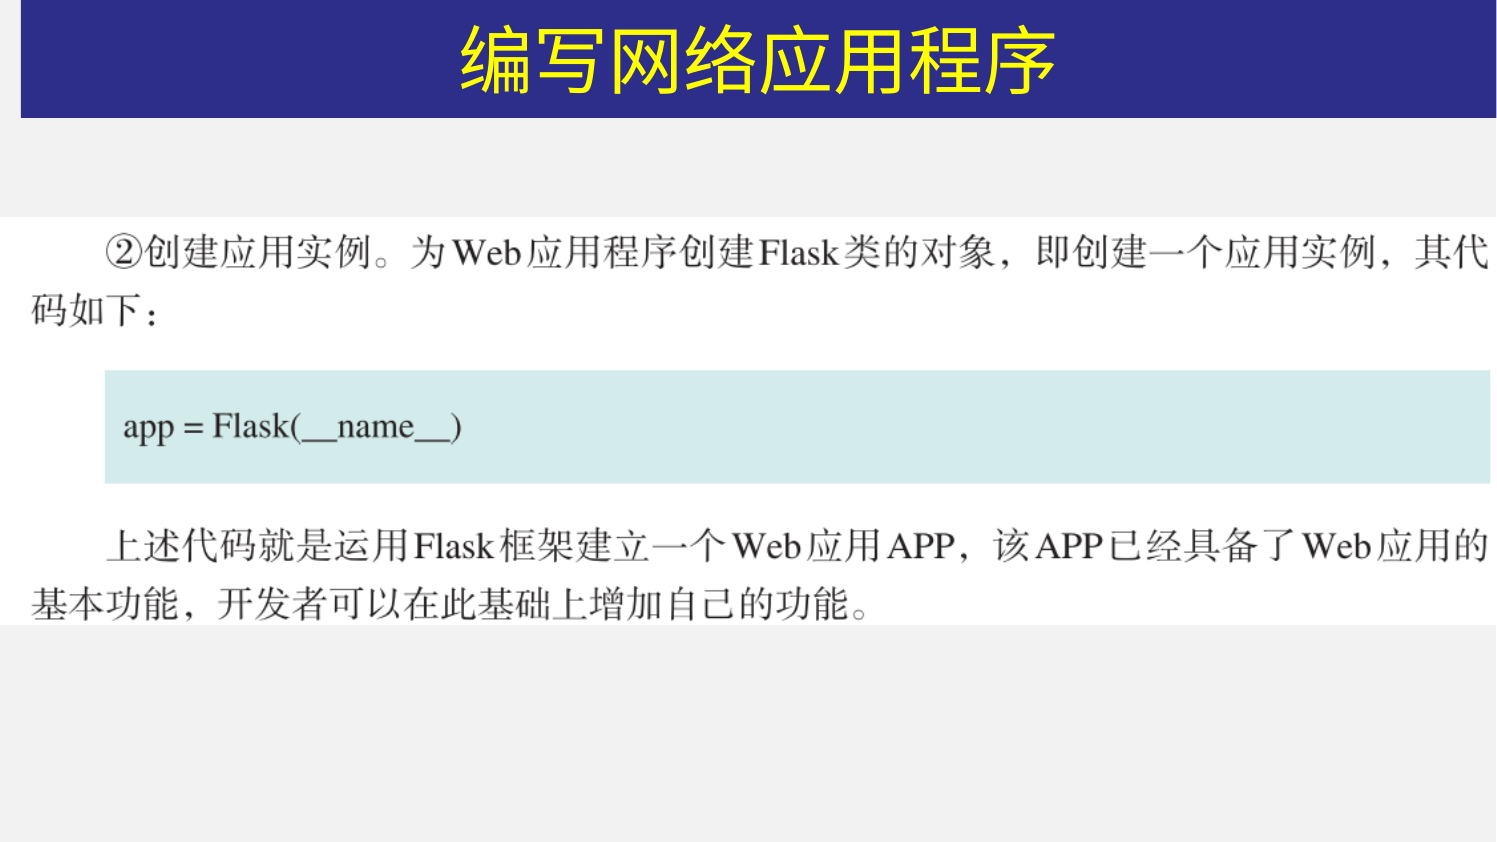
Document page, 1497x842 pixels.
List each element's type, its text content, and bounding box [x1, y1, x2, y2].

picture [0, 217, 1497, 625]
title 编写网络应用程序 [20, 0, 1497, 118]
